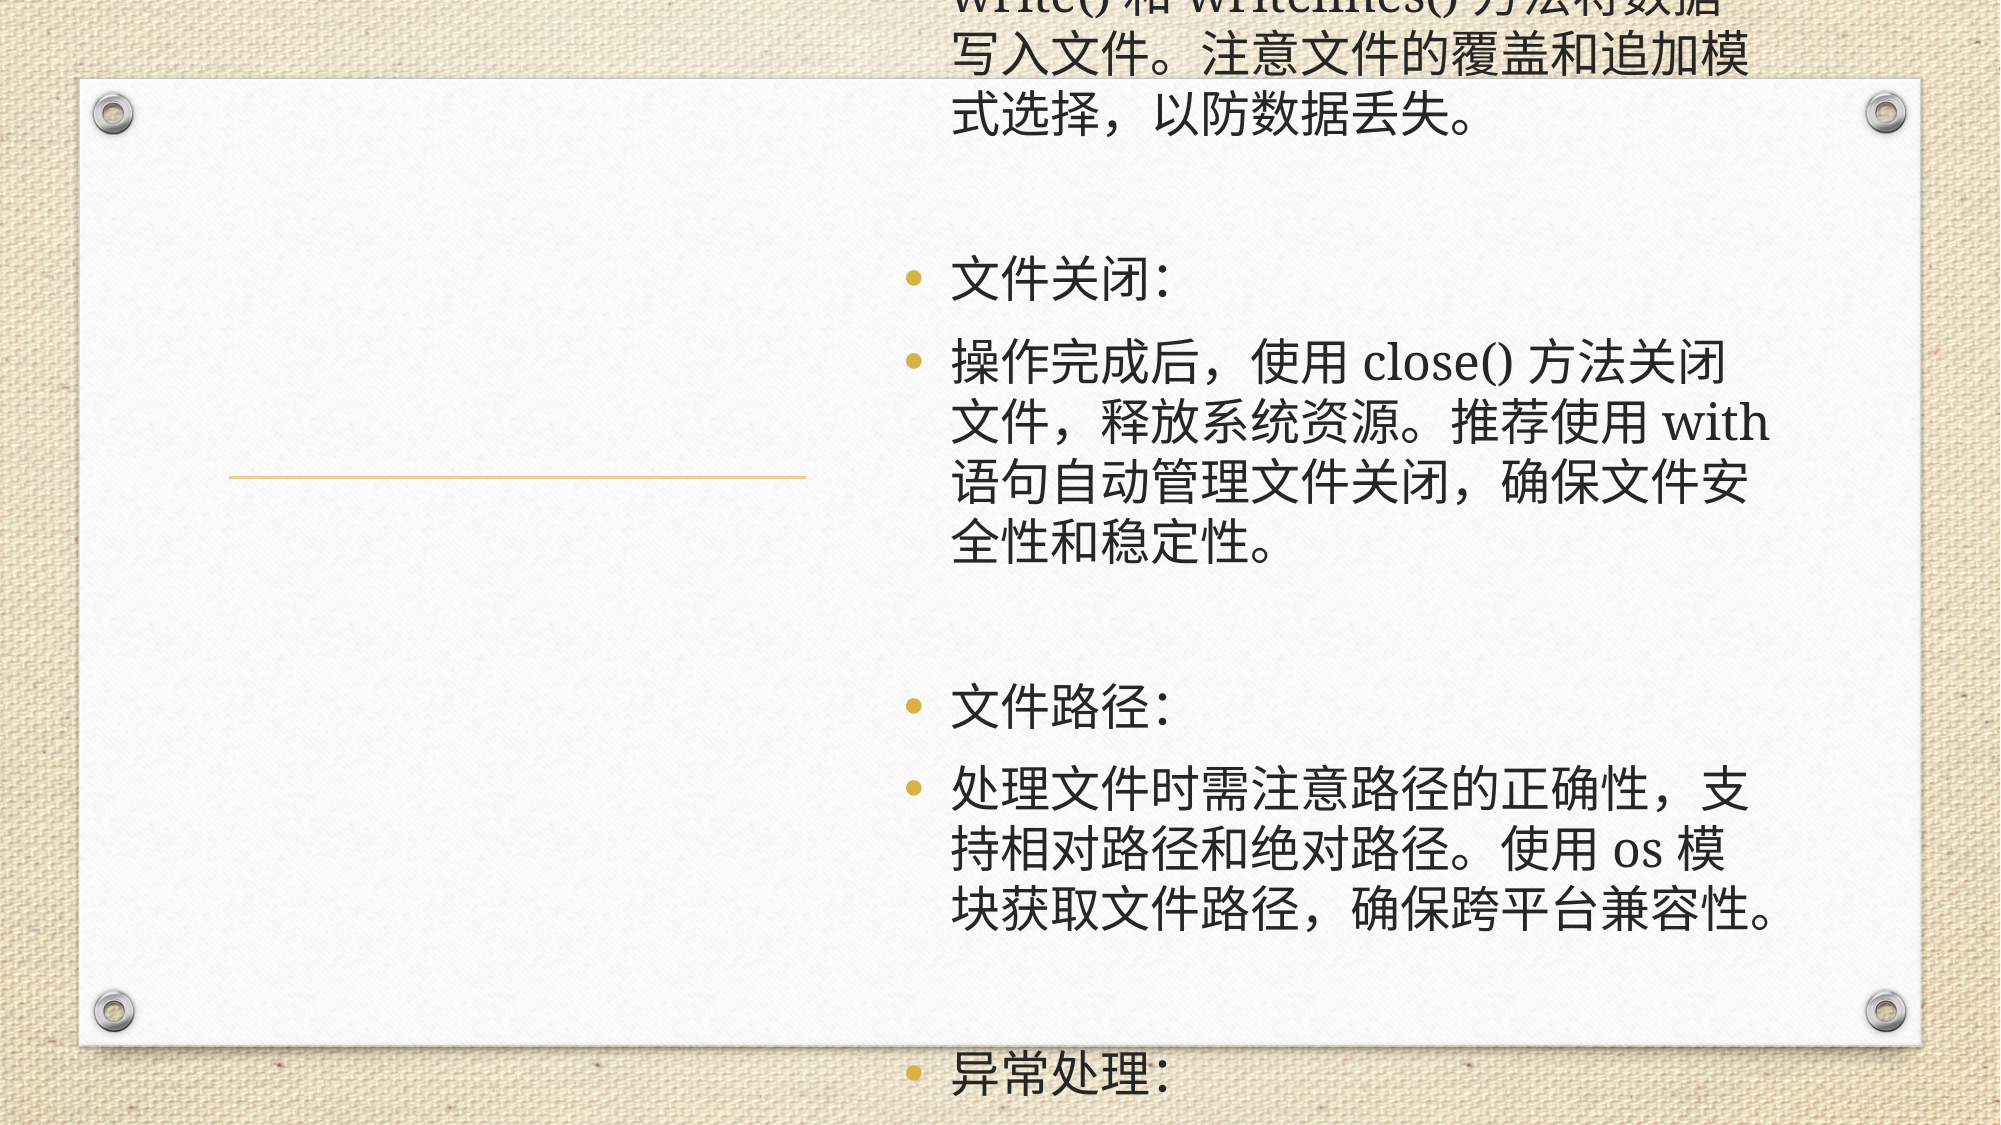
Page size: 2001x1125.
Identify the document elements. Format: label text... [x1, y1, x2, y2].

picture [0, 0, 2001, 1125]
list 文件读取： 使用Python内置函数打开文件，通过读取模式获取文件内容。支持文本和二进制文件的读取，常用方法包括read()、readline()和readlines()。 文件写入： 通过写入模式创建或修改文件，使用write()和writelines()方法将数据写入文件。注意文件的覆盖和追加模式选择，以防数据丢失。 文件关闭： 操作完成后，使用close()方法关闭文件，释放系统资源。推荐使用with语句自动管理文件关闭，确保文件安全性和稳定性。 文件路径： 处理文件时需注意路径的正确性，支持相对路径和绝对路径。使用os模块获取文件路径，确保跨平台兼容性。 异常处理： 在文件操作中使用try-except语句处理可能出现的异常情况，如文件未找到或权限不足，确保程序的健壮性和用户体验。 文件操作实例： 通过示例代码演示文件的读取、写入和异常处理的实际应用，帮助理解Python文件操作的基本流程及注意事项。 [888, 161, 1787, 964]
